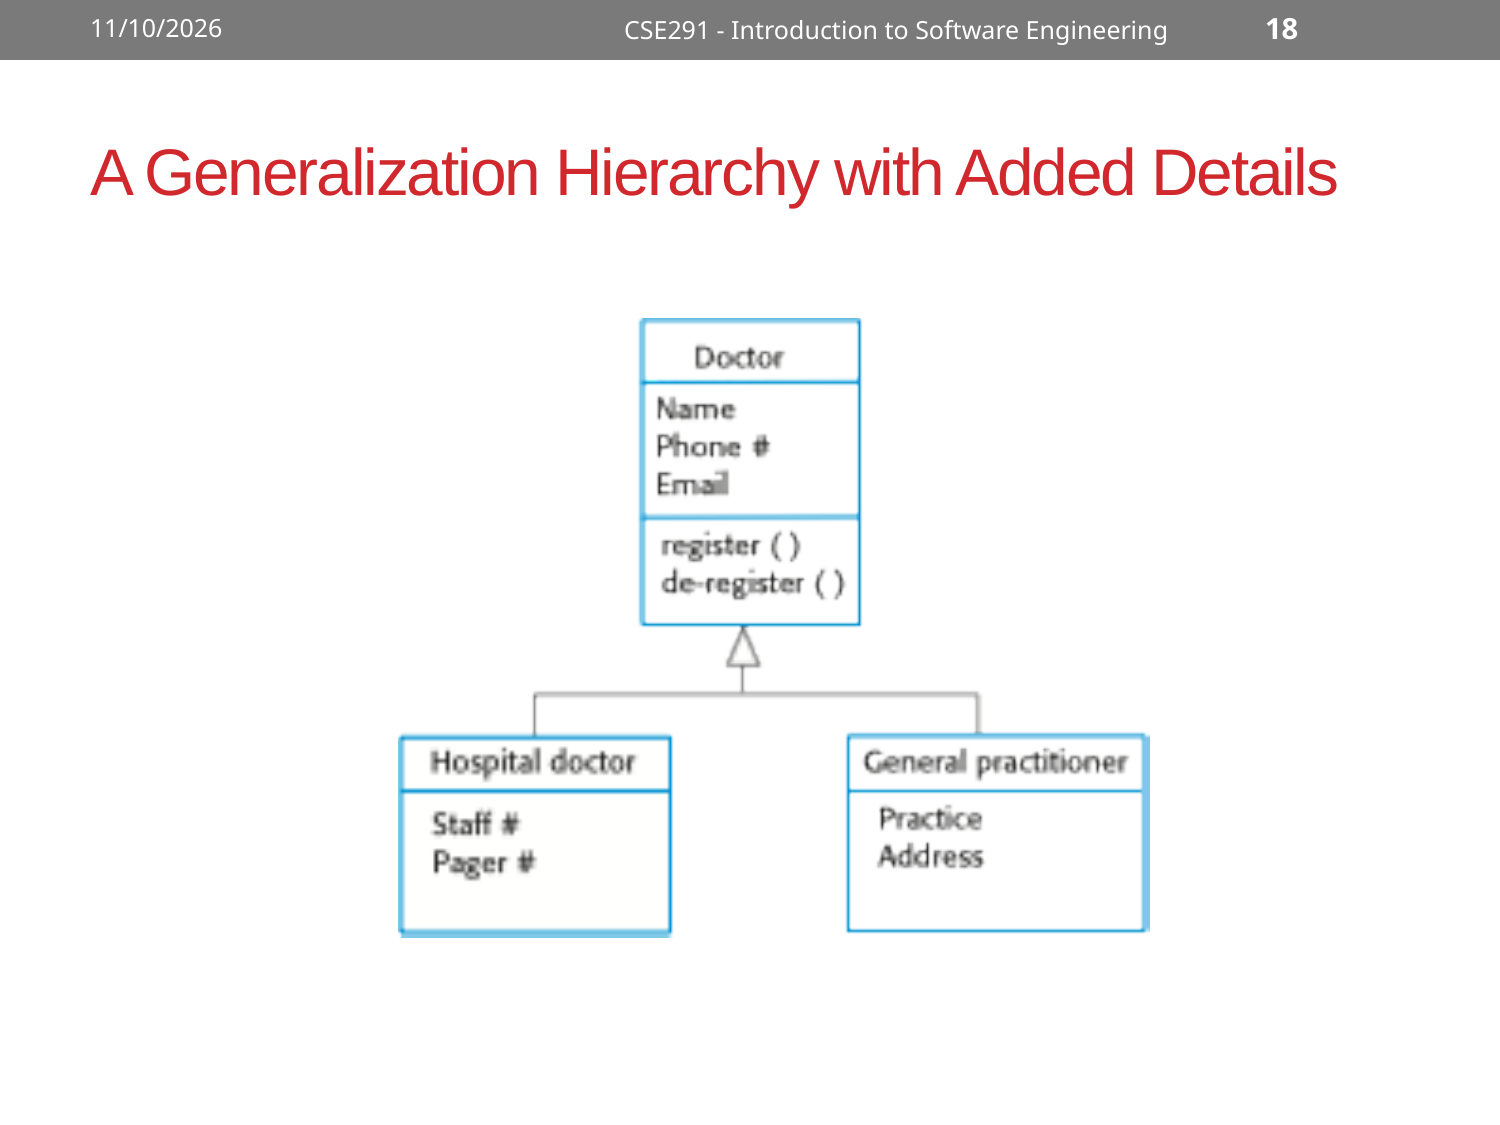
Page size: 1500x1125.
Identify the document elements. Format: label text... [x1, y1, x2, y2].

footer CSE291 - Introduction to Software Engineering [562, 3, 1238, 57]
slide_number 18 [1250, 3, 1425, 57]
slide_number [75, 3, 550, 57]
title A Generalization Hierarchy with Added Details [75, 87, 1425, 250]
picture [398, 318, 1150, 938]
